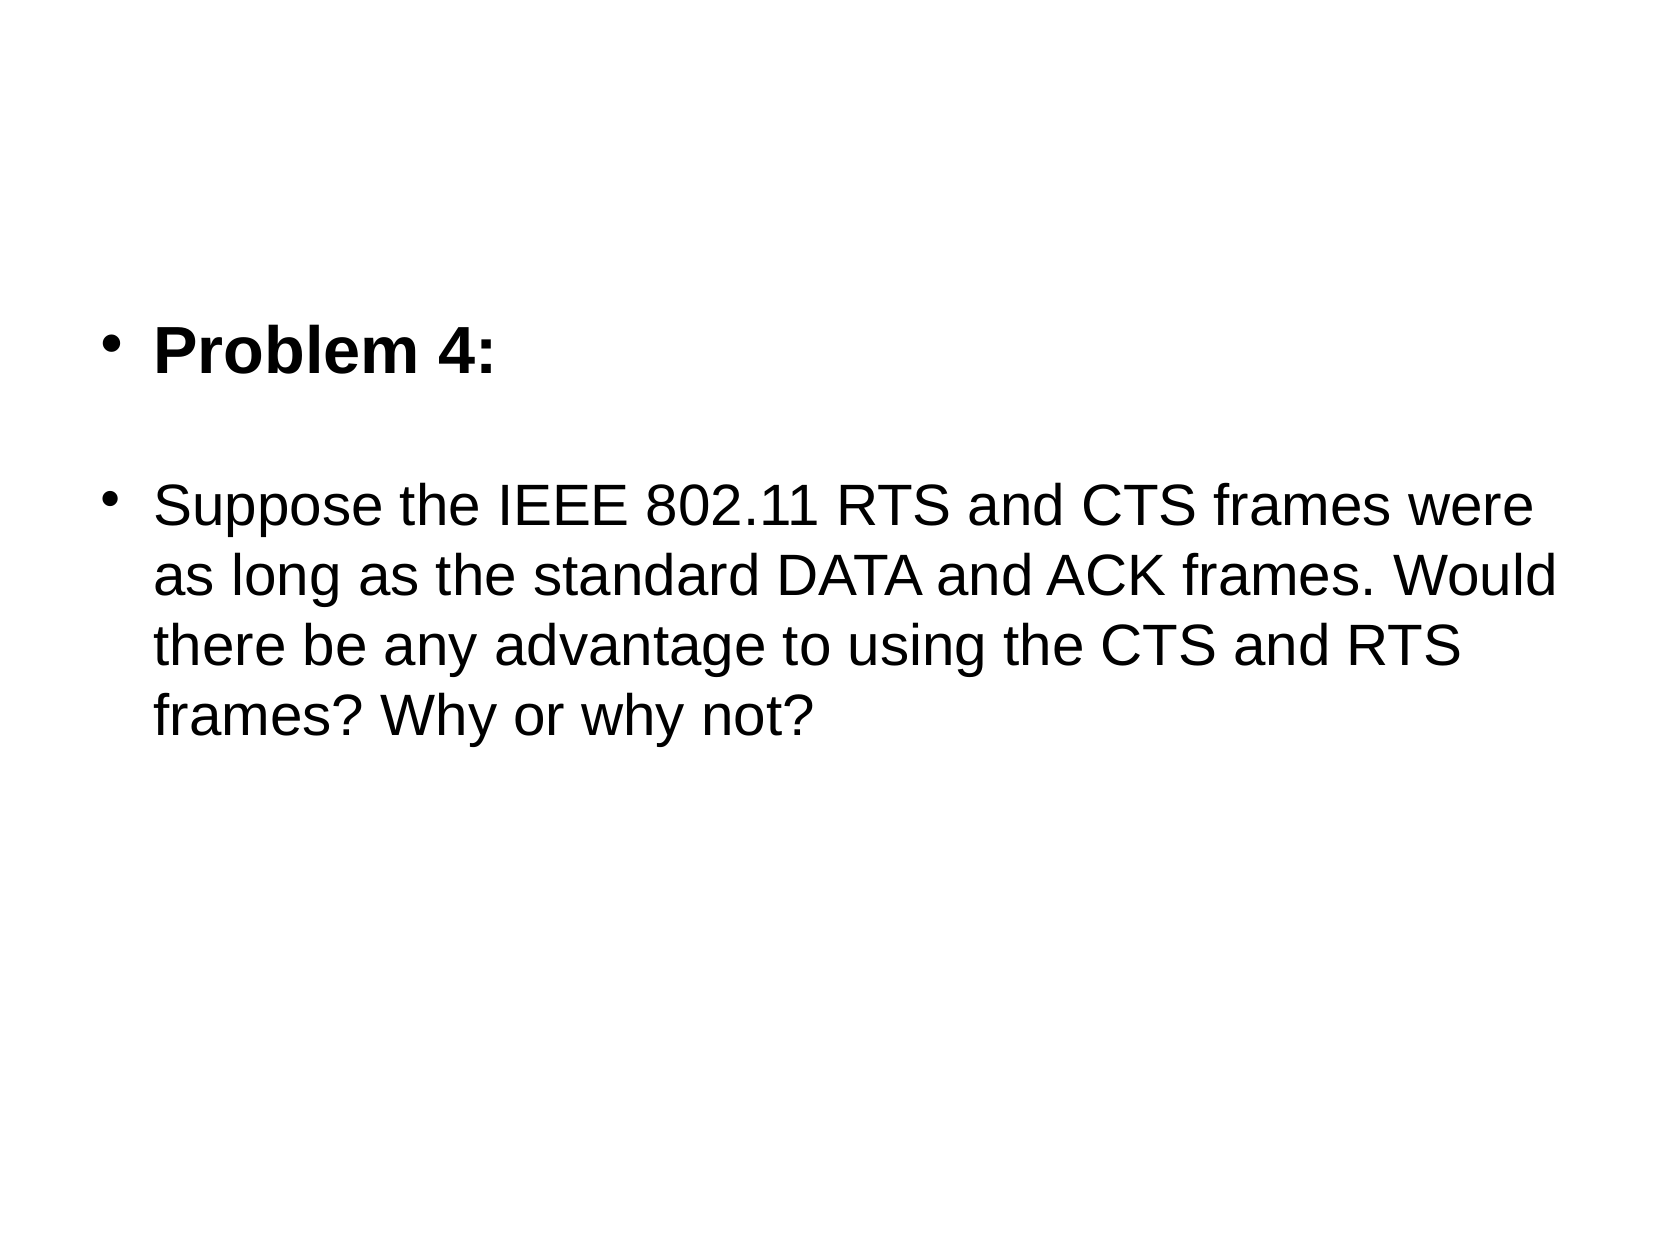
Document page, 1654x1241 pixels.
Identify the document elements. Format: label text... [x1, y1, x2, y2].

text_box Problem 4: Suppose the IEEE 802.11 RTS and CTS frames were as long as the standard DATA and ACK frames. Would there be any advantage to using the CTS and RTS frames? Why or why not? [82, 307, 1571, 922]
